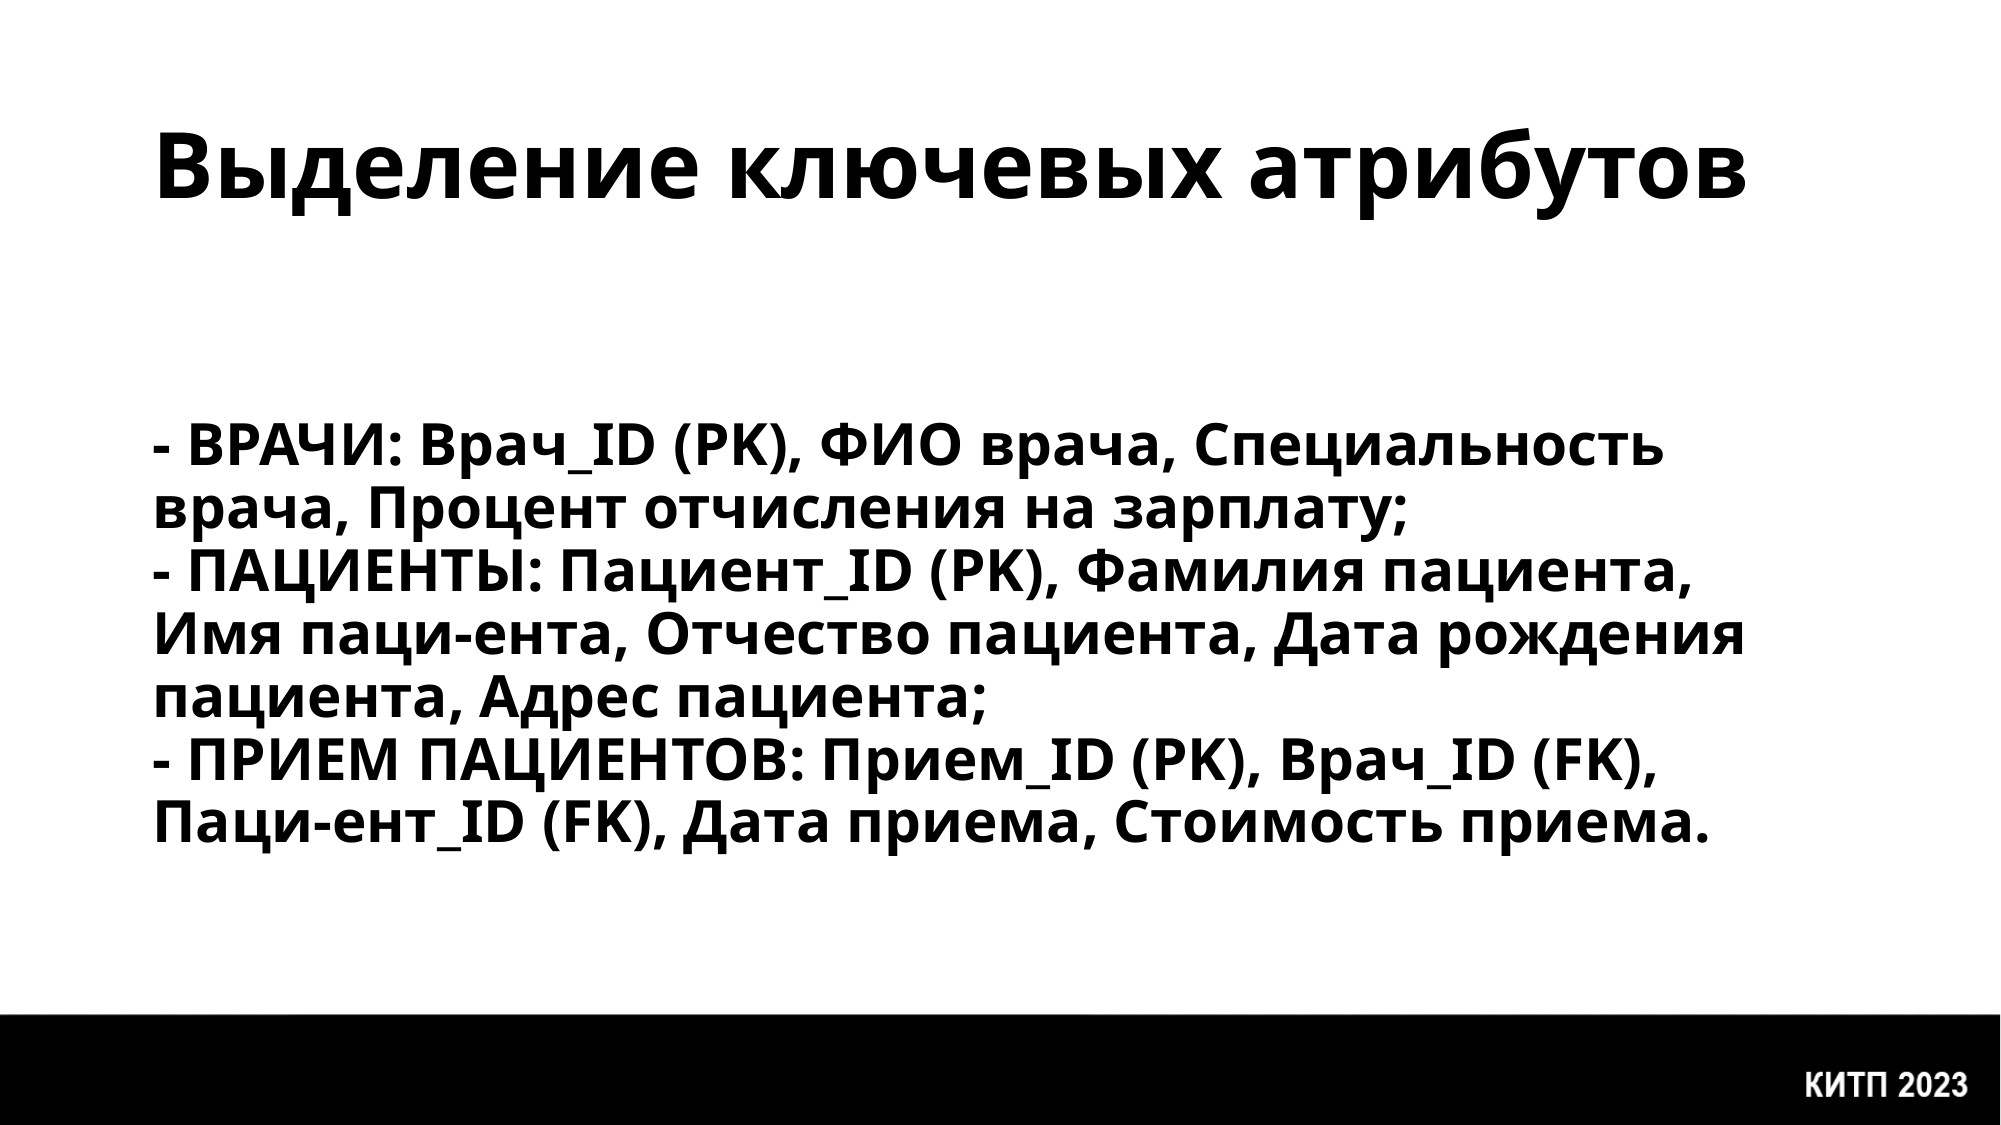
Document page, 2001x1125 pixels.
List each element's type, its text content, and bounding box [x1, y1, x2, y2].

picture [0, 0, 2001, 1125]
title Выделение ключевых атрибутов [137, 59, 1863, 278]
text_box - ВРАЧИ: Врач_ID (PK), ФИО врача, Специальность врача, Процент отчисления на зарплату; - ПАЦИЕНТЫ: Пациент_ID (PK), Фамилия пациента, Имя паци-ента, Отчество пациента, Дата рождения пациента, Адрес пациента; - ПРИЕМ ПАЦИЕНТОВ: Прием_ID (PK), Врач_ID (FK), Паци-ент_ID (FK), Дата приема, Стоимость приема. [137, 310, 1803, 961]
